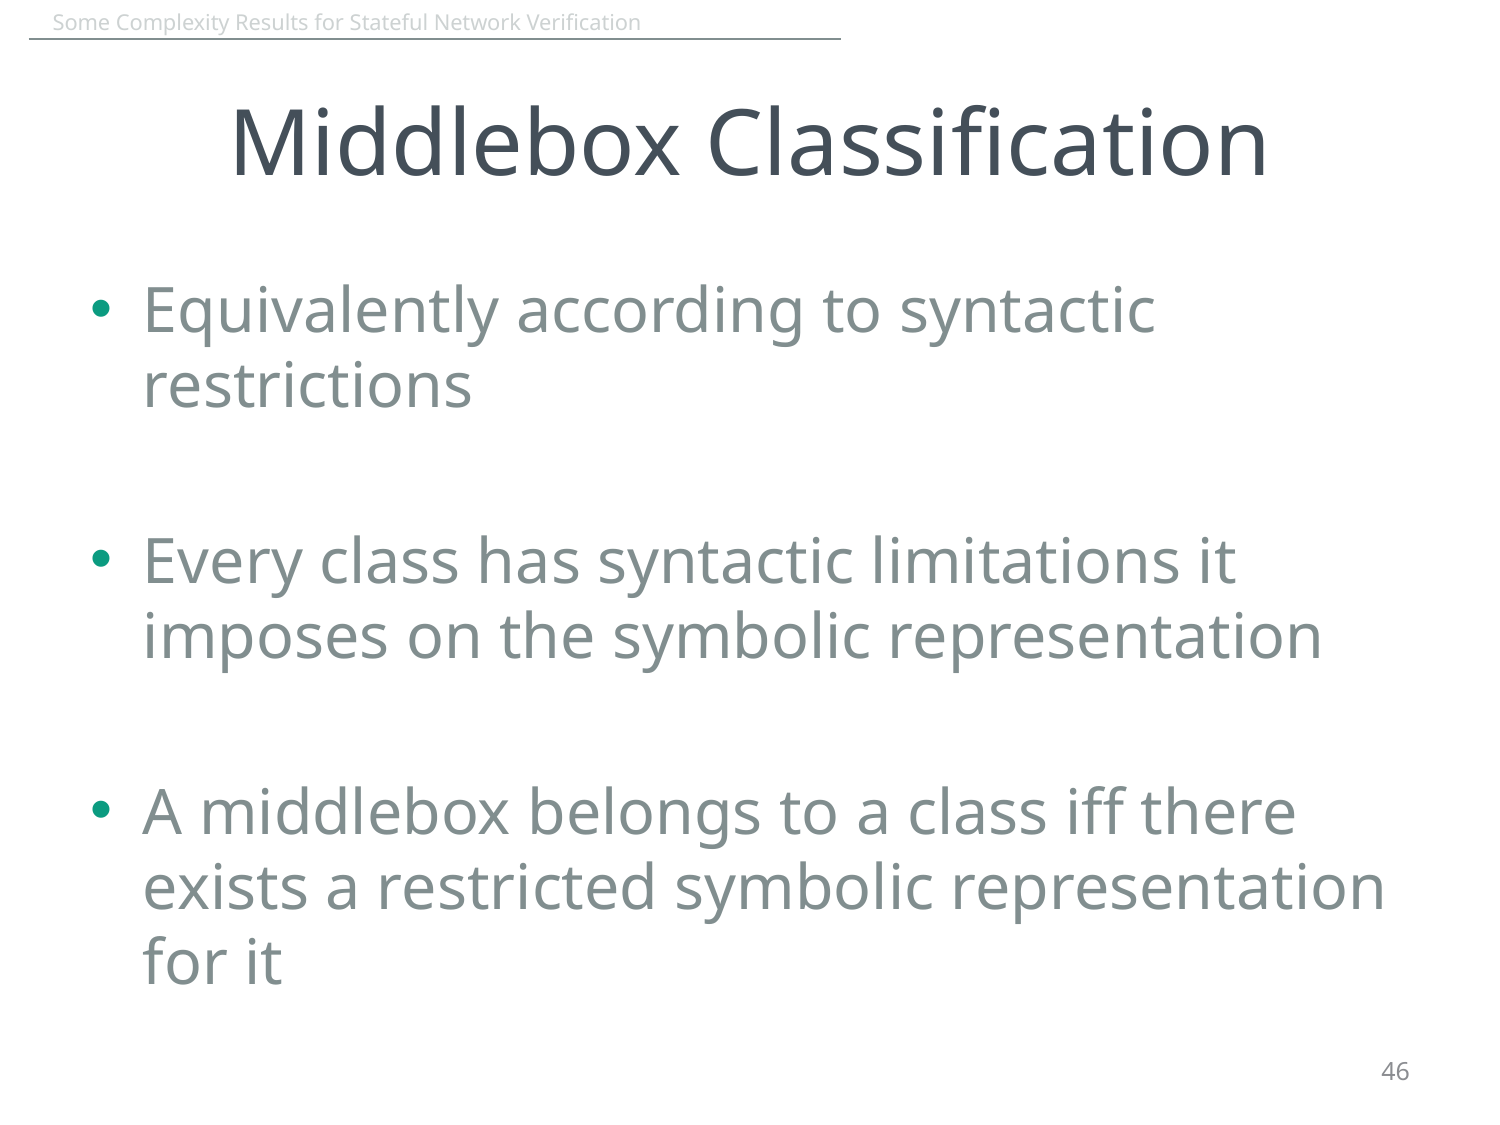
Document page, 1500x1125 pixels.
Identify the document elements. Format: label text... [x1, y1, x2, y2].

list Equivalently according to syntactic restrictions Every class has syntactic limitations it imposes on the symbolic representation A middlebox belongs to a class iff there exists a restricted symbolic representation for it [75, 262, 1425, 1005]
title Middlebox Classification [75, 45, 1425, 233]
slide_number 46 [1074, 1042, 1425, 1103]
